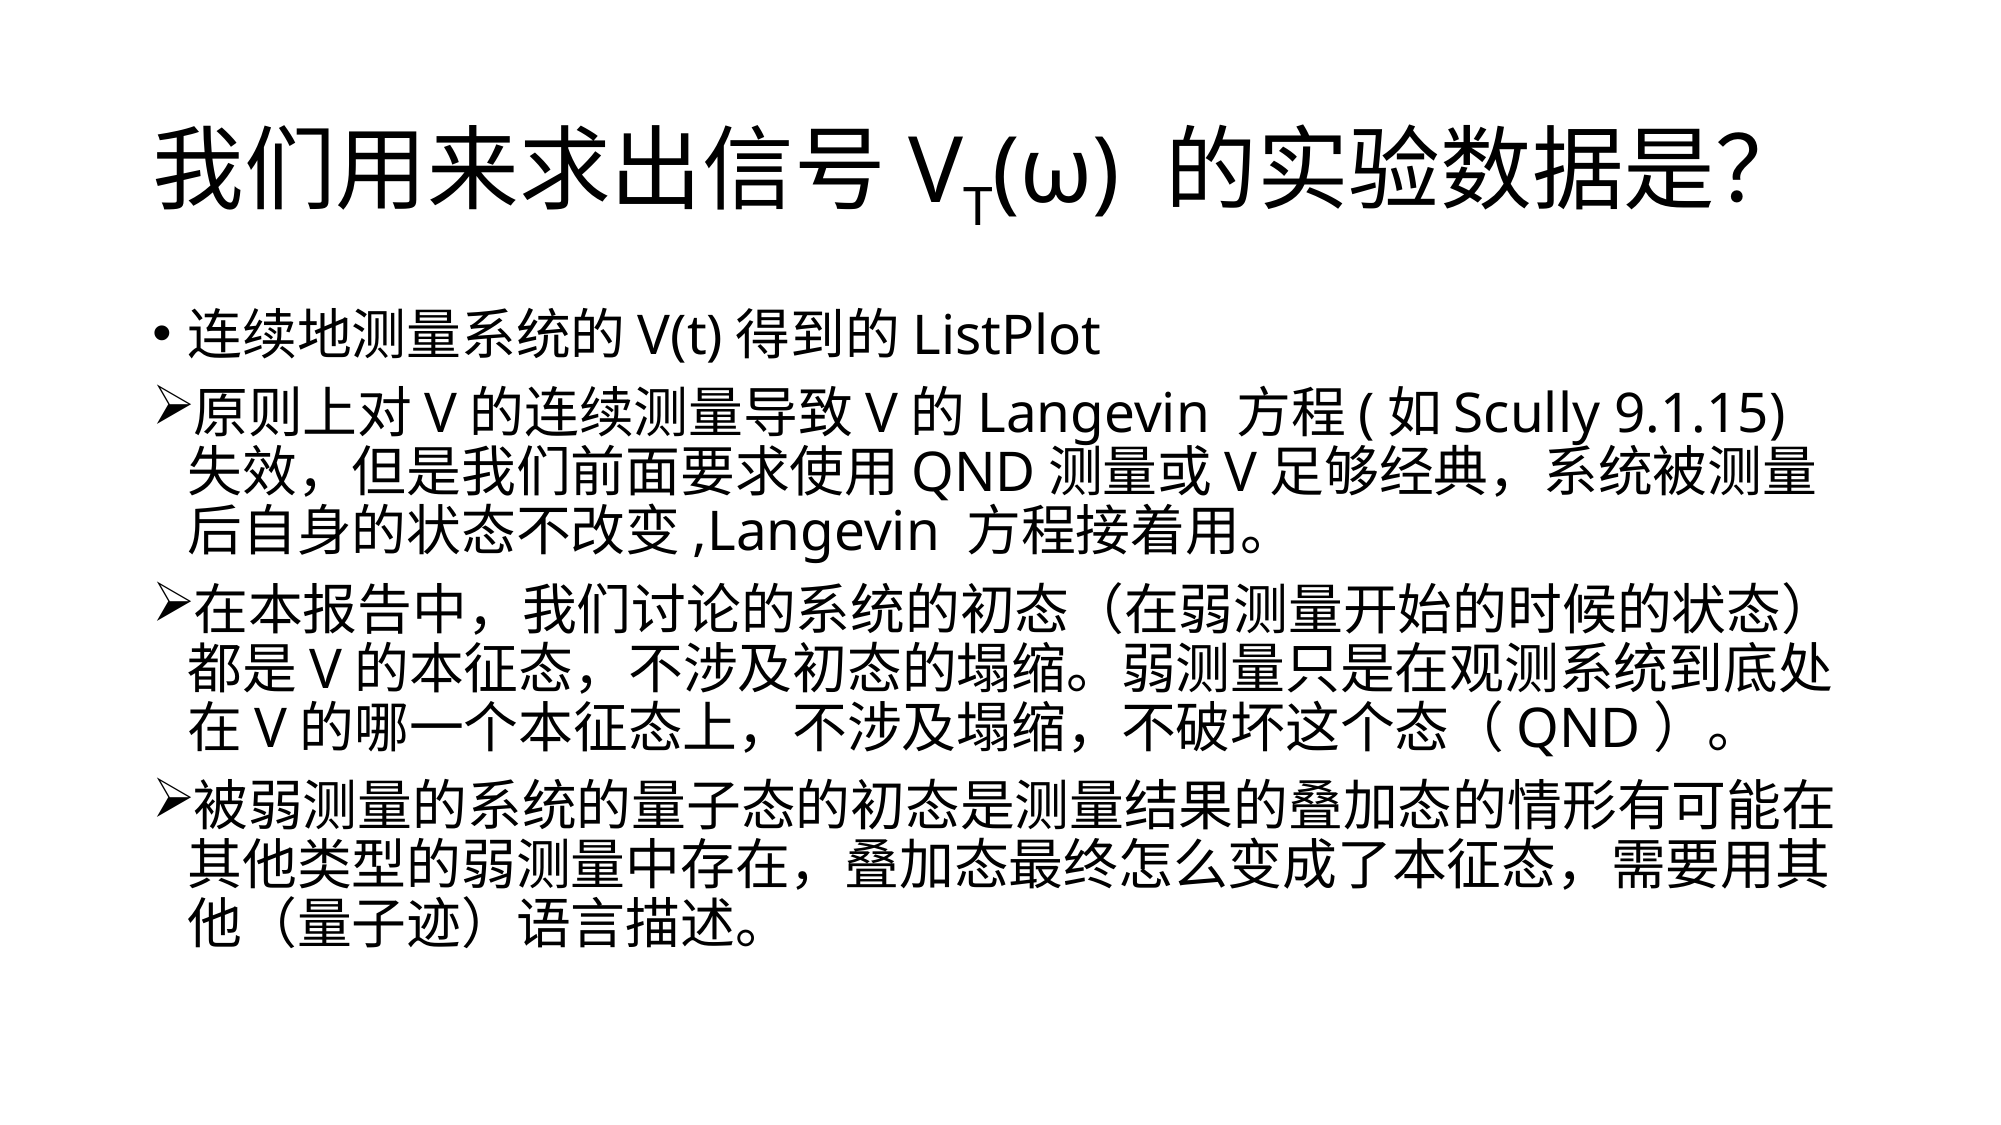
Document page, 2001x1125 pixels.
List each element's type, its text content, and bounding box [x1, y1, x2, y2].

title 我们用来求出信号VT(ω) 的实验数据是？ [137, 59, 1863, 278]
list 连续地测量系统的V(t)得到的ListPlot 原则上对V的连续测量导致V的Langevin 方程(如Scully 9.1.15)失效，但是我们前面要求使用QND测量或V足够经典，系统被测量后自身的状态不改变,Langevin 方程接着用。 在本报告中，我们讨论的系统的初态（在弱测量开始的时候的状态）都是V的本征态，不涉及初态的塌缩。弱测量只是在观测系统到底处在V的哪一个本征态上，不涉及塌缩，不破坏这个态（QND）。 被弱测量的系统的量子态的初态是测量结果的叠加态的情形有可能在其他类型的弱测量中存在，叠加态最终怎么变成了本征态，需要用其他（量子迹）语言描述。 [137, 299, 1863, 1014]
